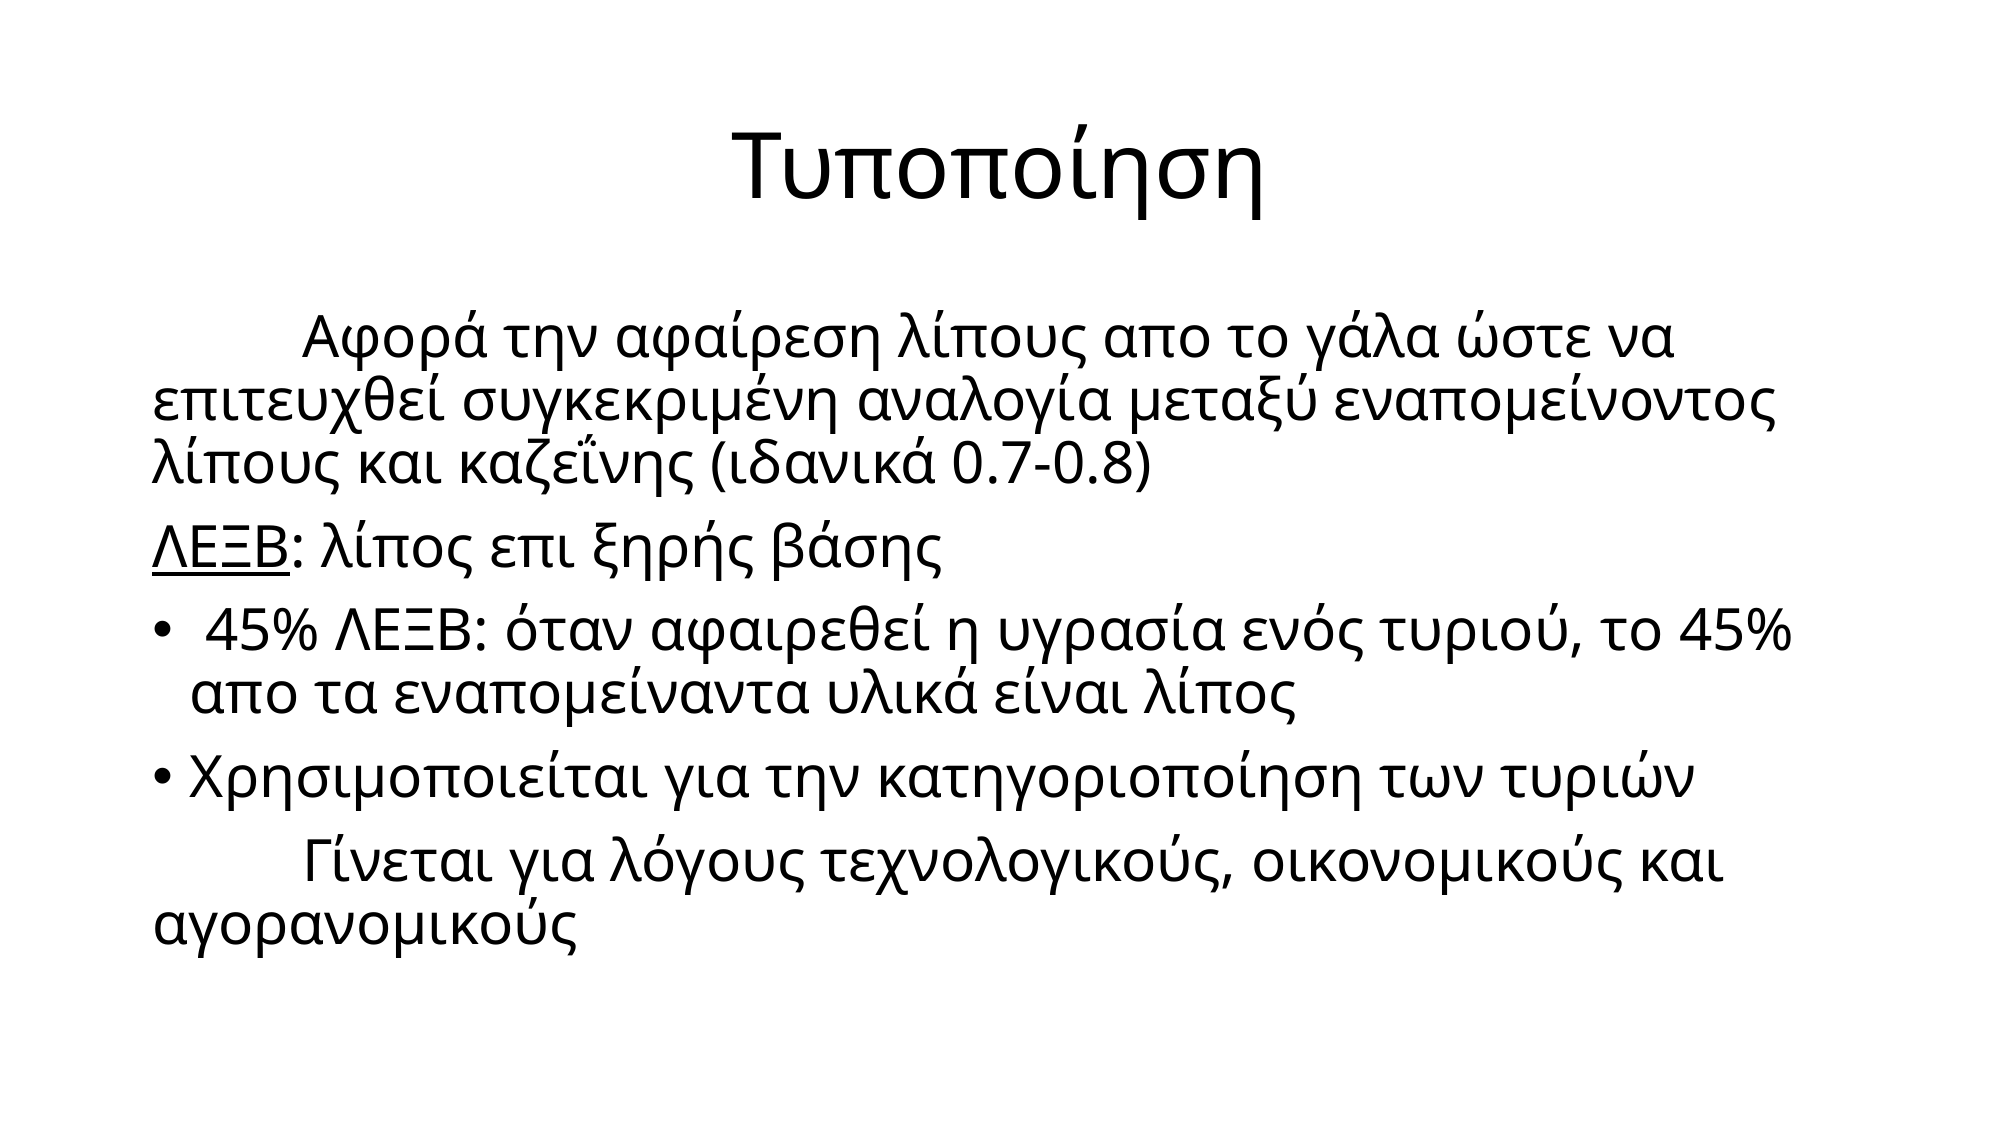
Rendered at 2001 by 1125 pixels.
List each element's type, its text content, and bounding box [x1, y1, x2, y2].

list Αφορά την αφαίρεση λίπους απο το γάλα ώστε να επιτευχθεί συγκεκριμένη αναλογία μεταξύ εναπομείνοντος λίπους και καζεΐνης (ιδανικά 0.7-0.8) ΛΕΞΒ: λίπος επι ξηρής βάσης 45% ΛΕΞΒ: όταν αφαιρεθεί η υγρασία ενός τυριού, το 45% απο τα εναπομείναντα υλικά είναι λίπος Χρησιμοποιείται για την κατηγοριοποίηση των τυριών Γίνεται για λόγους τεχνολογικούς, οικονομικούς και αγορανομικούς [137, 299, 1863, 1014]
title Τυποποίηση [137, 59, 1863, 278]
